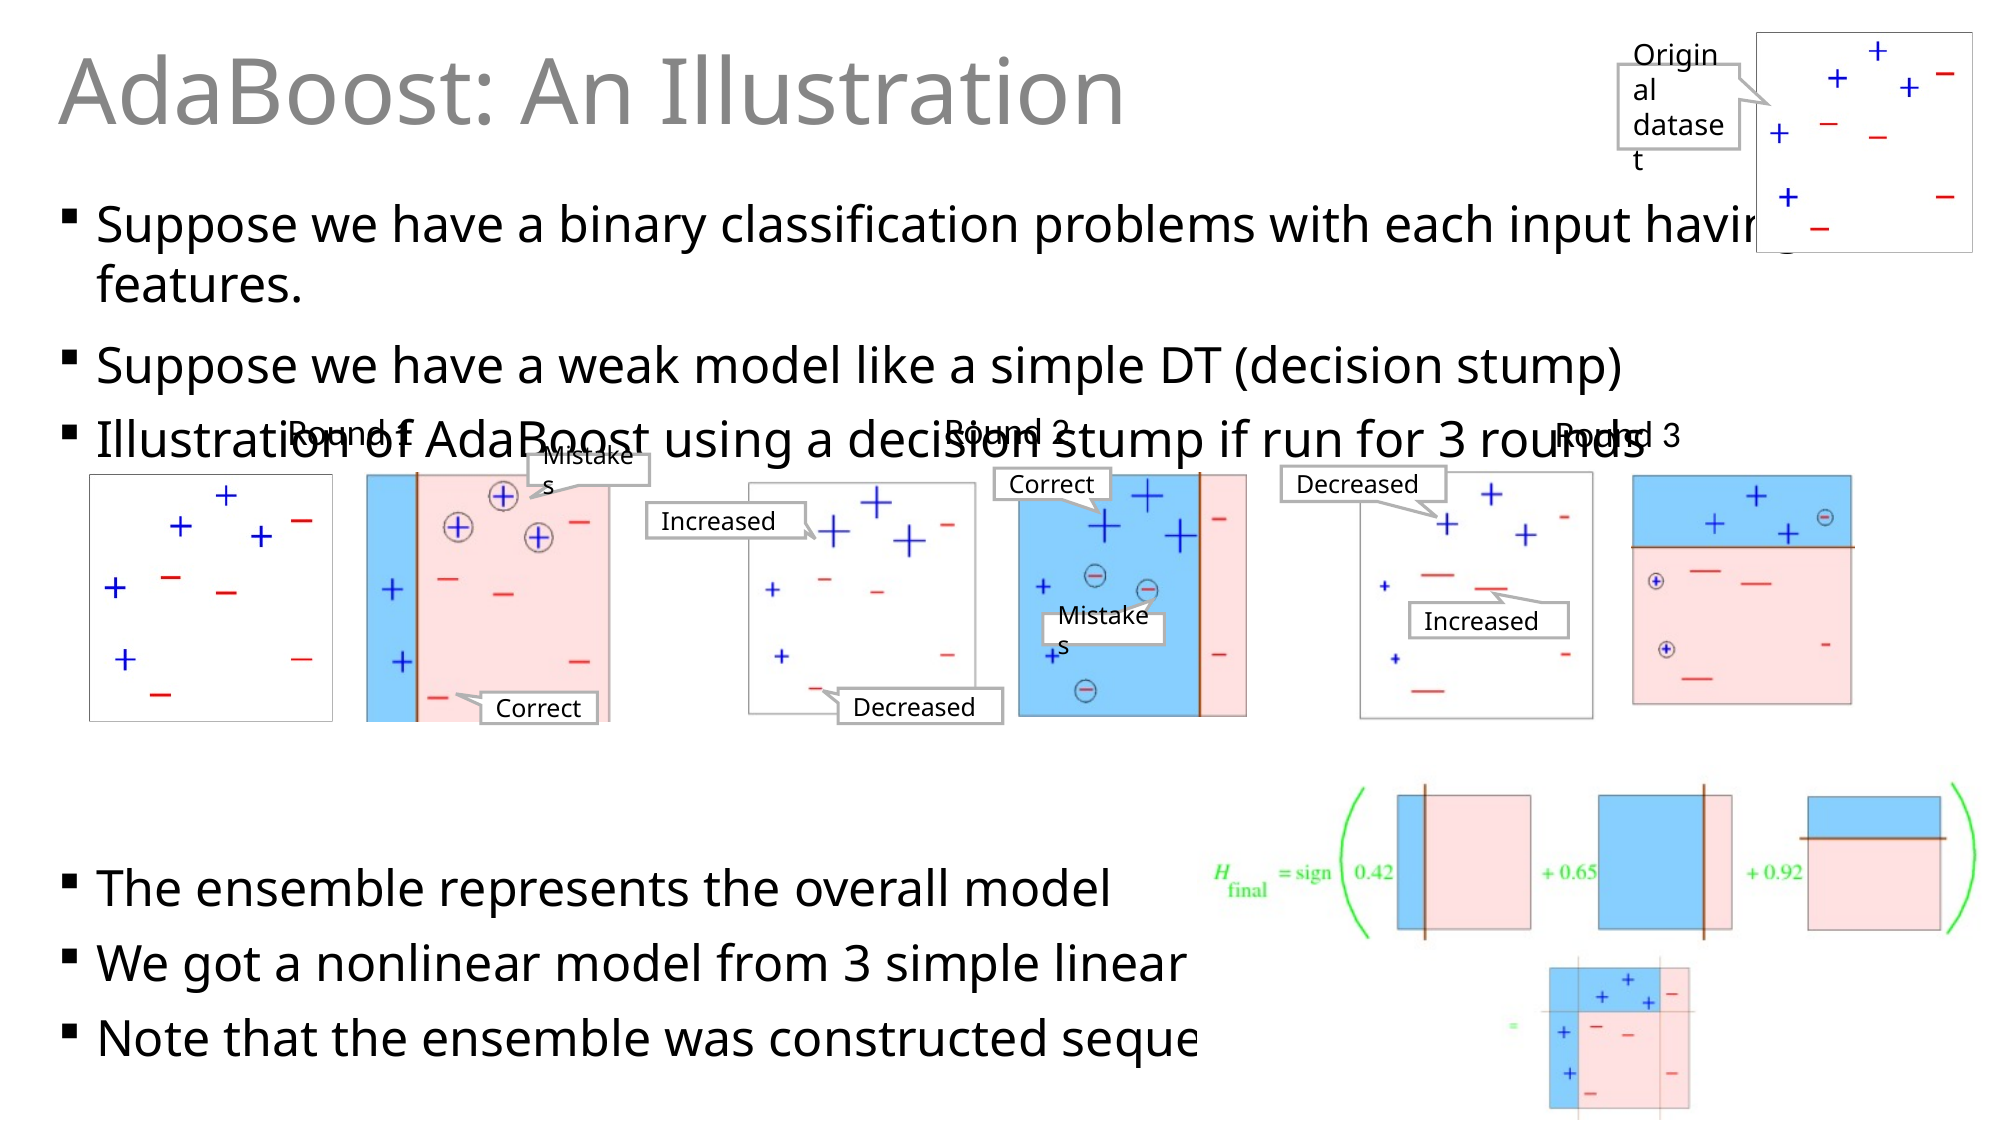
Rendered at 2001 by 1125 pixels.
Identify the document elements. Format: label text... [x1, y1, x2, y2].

picture [1016, 472, 1247, 717]
picture [1355, 469, 1596, 722]
list Suppose we have a binary classification problems with each input having 2 features. Suppose we have a weak model like a simple DT (decision stump) Illustration of AdaBoost using a decision stump if run for 3 rounds The ensemble represents the overall model We got a nonlinear model from 3 simple linear models Note that the ensemble was constructed sequentially [43, 185, 1946, 1098]
text_box Original dataset [1617, 63, 1754, 151]
picture [88, 472, 333, 722]
picture [1631, 473, 1855, 708]
picture [1754, 30, 1973, 253]
text_box Round 3 [1540, 402, 1696, 463]
text_box Round 2 [929, 400, 1086, 460]
text_box Round 1 [272, 400, 429, 461]
picture [364, 472, 612, 722]
title AdaBoost: An Illustration [43, 27, 1970, 163]
text_box Correct [993, 467, 1112, 501]
picture [747, 481, 979, 717]
picture [1197, 765, 1994, 1121]
text_box Mistakes [526, 453, 651, 487]
